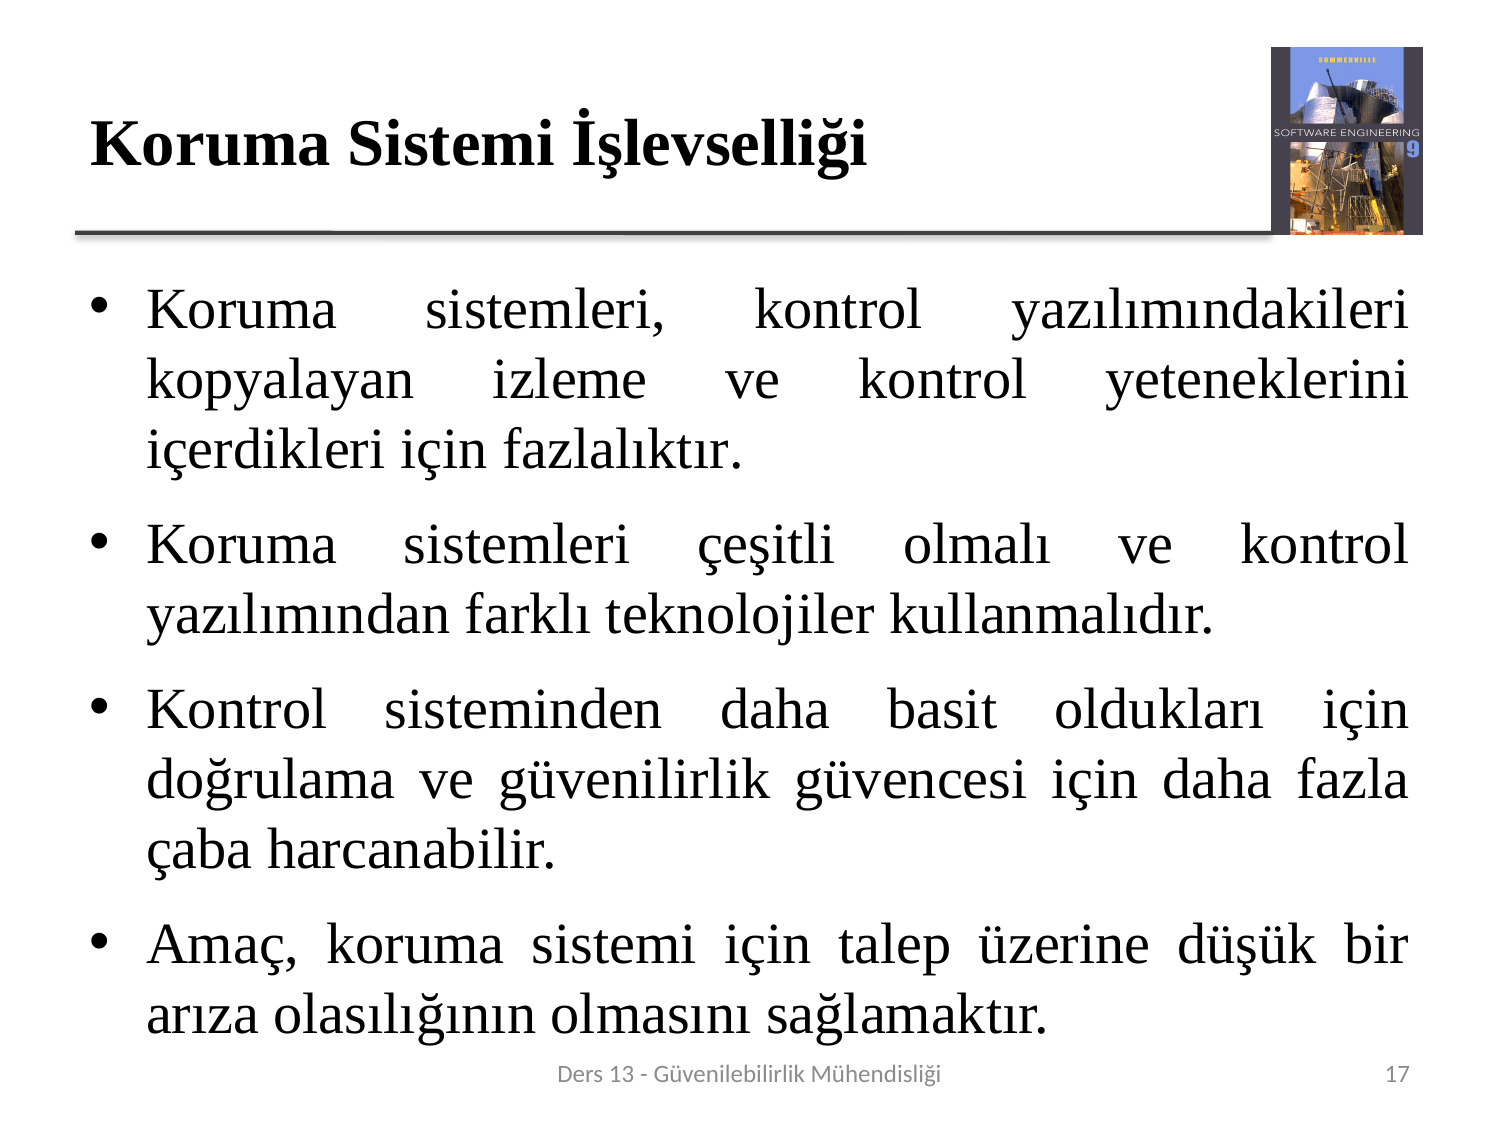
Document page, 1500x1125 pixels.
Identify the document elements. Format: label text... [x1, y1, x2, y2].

title Koruma Sistemi İşlevselliği [74, 44, 1272, 233]
picture [1272, 47, 1423, 235]
slide_number 17 [1074, 1042, 1425, 1103]
list Koruma sistemleri, kontrol yazılımındakileri kopyalayan izleme ve kontrol yeteneklerini içerdikleri için fazlalıktır. Koruma sistemleri çeşitli olmalı ve kontrol yazılımından farklı teknolojiler kullanmalıdır. Kontrol sisteminden daha basit oldukları için doğrulama ve güvenilirlik güvencesi için daha fazla çaba harcanabilir. Amaç, koruma sistemi için talep üzerine düşük bir arıza olasılığının olmasını sağlamaktır. [75, 262, 1425, 1005]
footer Ders 13 - Güvenilebilirlik Mühendisliği [512, 1042, 988, 1103]
